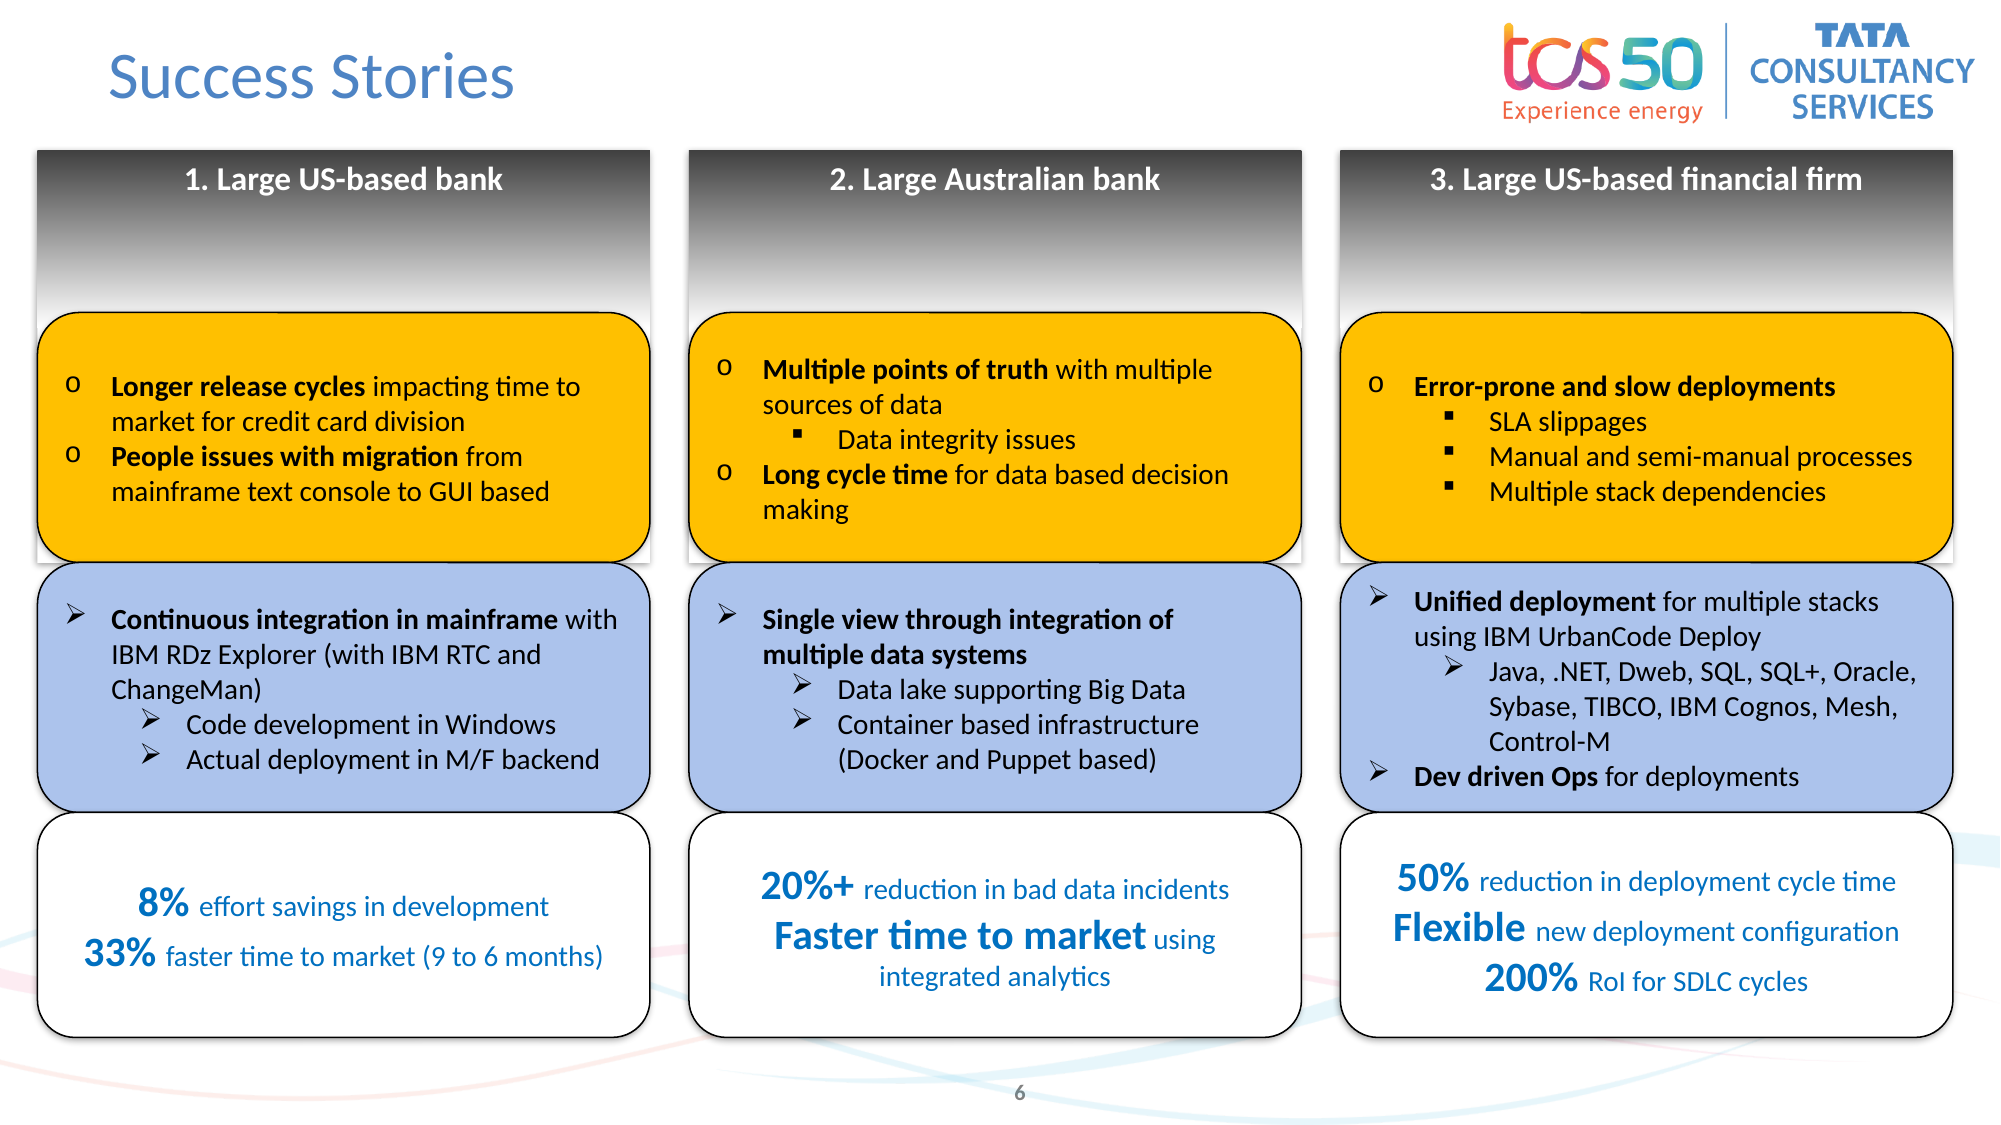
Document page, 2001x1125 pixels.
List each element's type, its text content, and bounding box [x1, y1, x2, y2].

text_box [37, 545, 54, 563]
text_box Unified deployment for multiple stacks using IBM UrbanCode Deploy Java, .NET, Dweb, SQL, SQL+, Oracle, Sybase, TIBCO, IBM Cognos, Mesh, Control-M Dev driven Ops for deployments [1339, 561, 1954, 811]
text_box 8% effort savings in development 33% faster time to market (9 to 6 months) [36, 811, 651, 1039]
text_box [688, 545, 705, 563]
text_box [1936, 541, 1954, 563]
text_box Longer release cycles impacting time to market for credit card division People issues with migration from mainframe text console to GUI based [36, 311, 651, 562]
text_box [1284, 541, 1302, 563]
text_box 20%+ reduction in bad data incidents Faster time to market using integrated analytics [688, 811, 1303, 1039]
text_box Multiple points of truth with multiple sources of data Data integrity issues Long cycle time for data based decision making [688, 311, 1303, 562]
text_box 1. Large US-based bank [37, 149, 651, 339]
text_box Continuous integration in mainframe with IBM RDz Explorer (with IBM RTC and ChangeMan) Code development in Windows Actual deployment in M/F backend [36, 561, 651, 811]
picture [1480, 0, 1998, 142]
text_box 2. Large Australian bank [688, 149, 1302, 339]
text_box 3. Large US-based financial firm [1340, 149, 1954, 339]
picture [0, 831, 2000, 1125]
text_box Error-prone and slow deployments SLA slippages Manual and semi-manual processes Multiple stack dependencies [1339, 311, 1954, 562]
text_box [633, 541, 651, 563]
text_box Single view through integration of multiple data systems Data lake supporting Big Data Container based infrastructure (Docker and Puppet based) [688, 561, 1303, 812]
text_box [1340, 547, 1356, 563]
text_box 50% reduction in deployment cycle time Flexible new deployment configuration 200% RoI for SDLC cycles [1339, 811, 1954, 1039]
title Success Stories [88, 19, 1950, 125]
